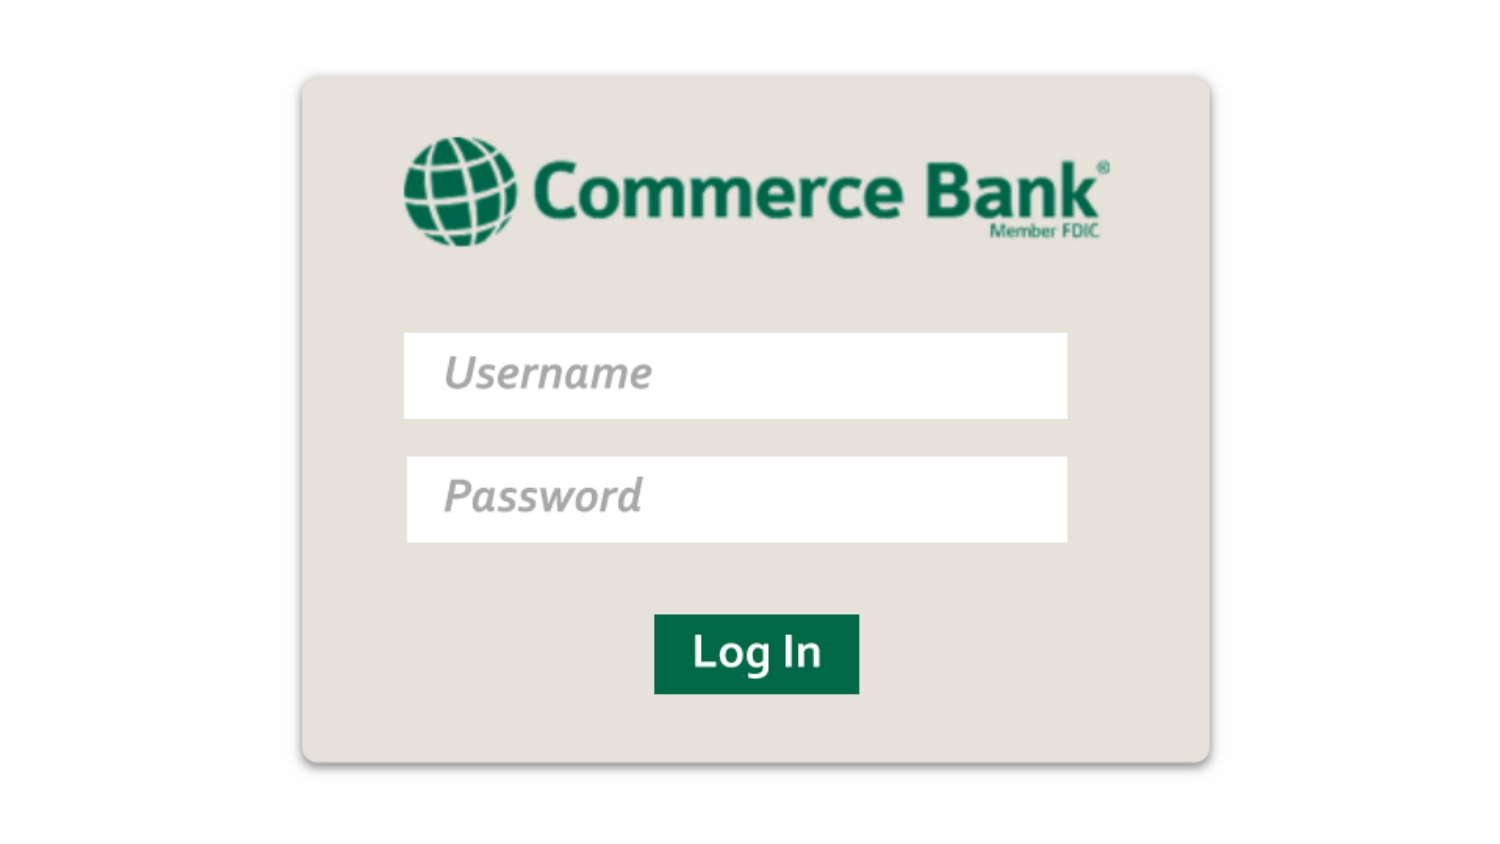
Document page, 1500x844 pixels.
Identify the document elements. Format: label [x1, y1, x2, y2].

picture [218, 39, 1282, 805]
